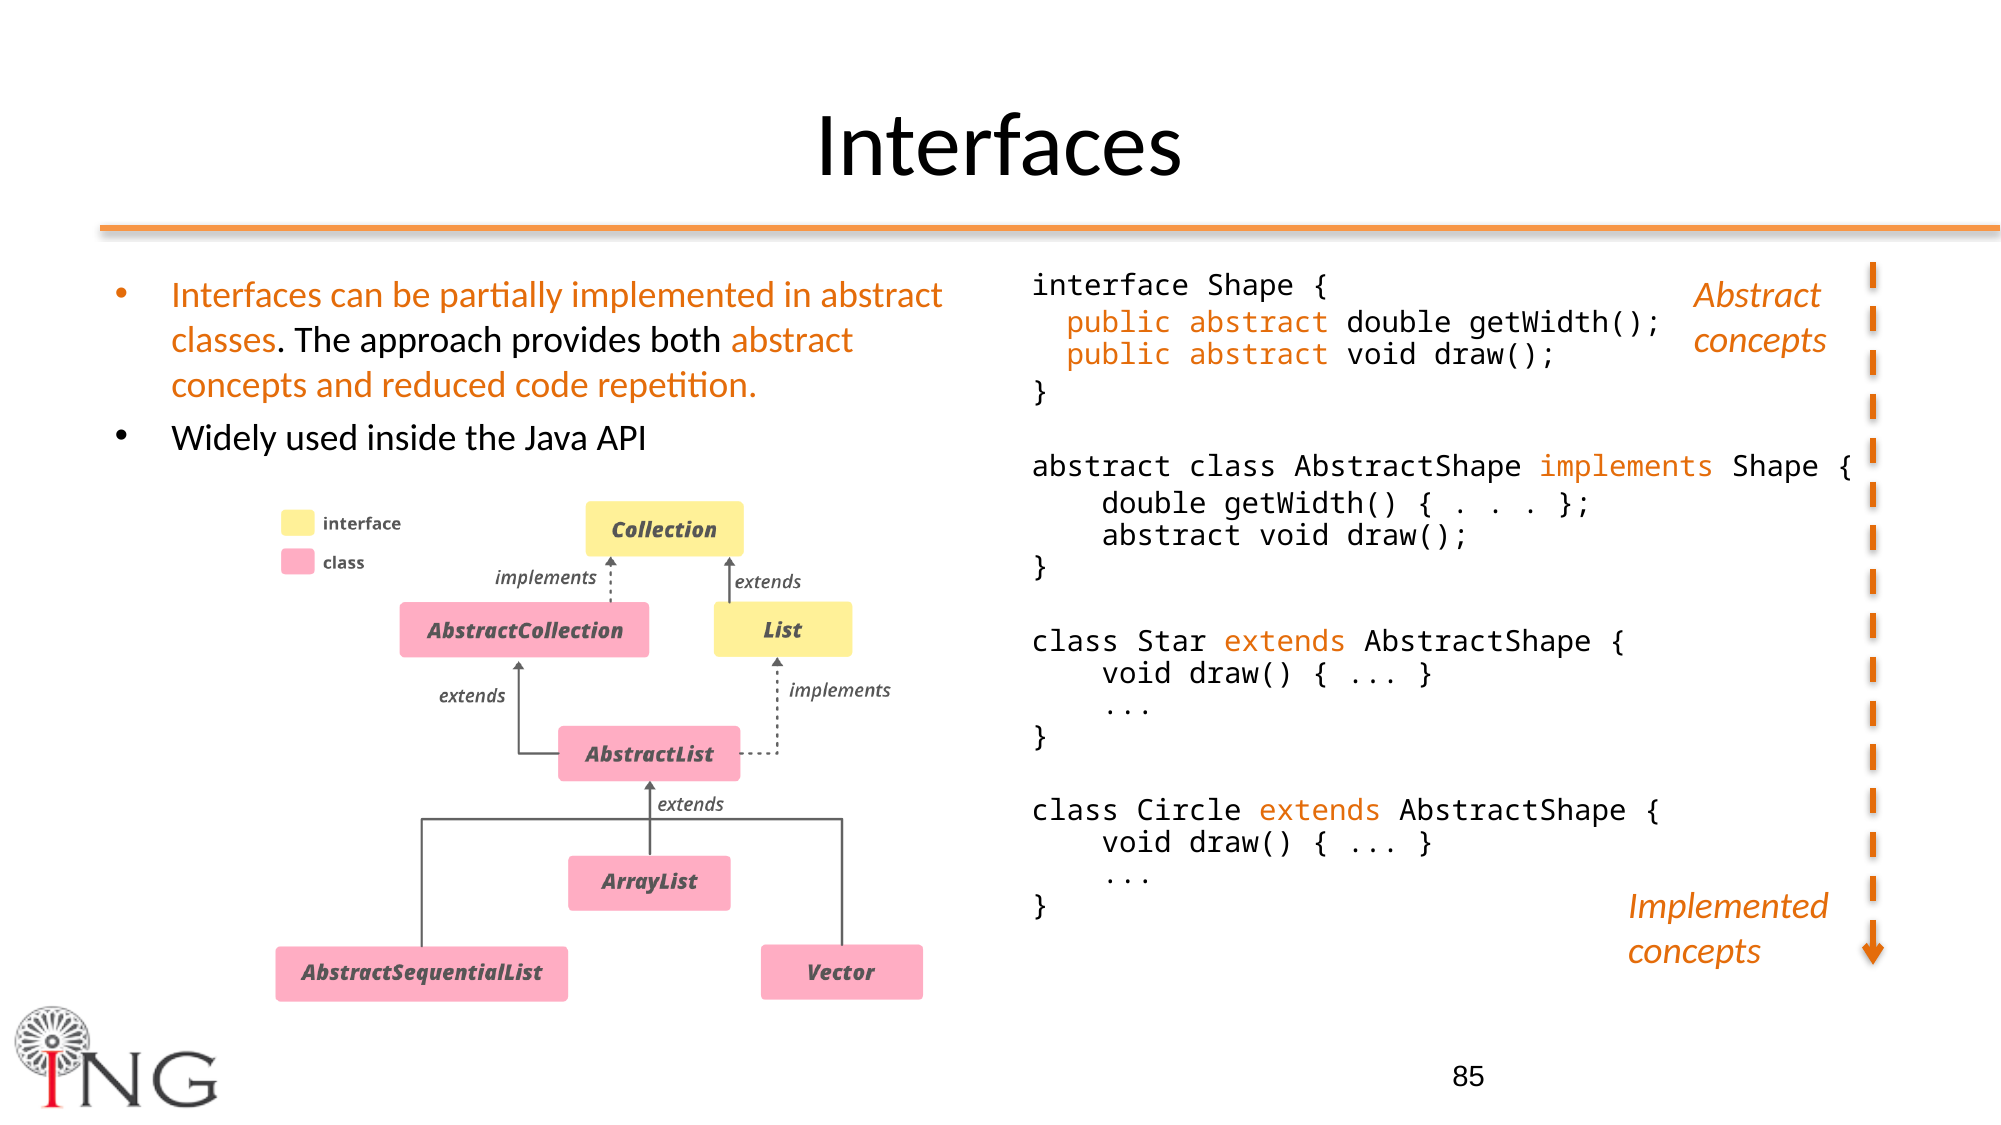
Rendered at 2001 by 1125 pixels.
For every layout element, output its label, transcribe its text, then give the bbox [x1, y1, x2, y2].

text_box Implemented concepts [1613, 873, 1853, 979]
list interface Shape { public abstract double getWidth(); public abstract void draw(); } abstract class AbstractShape implements Shape { double getWidth() { . . . }; abstract void draw(); } class Star extends AbstractShape { void draw() { ... } ... } class Circle extends AbstractShape { void draw() { ... } ... } [1016, 262, 1900, 1005]
text_box 85 [1437, 1049, 1750, 1125]
list Interfaces can be partially implemented in abstract classes. The approach provides both abstract concepts and reduced code repetition. Widely used inside the Java API [99, 262, 984, 1005]
picture [0, 466, 974, 1125]
title Interfaces [99, 45, 1900, 233]
text_box Abstract concepts [1679, 262, 1846, 368]
